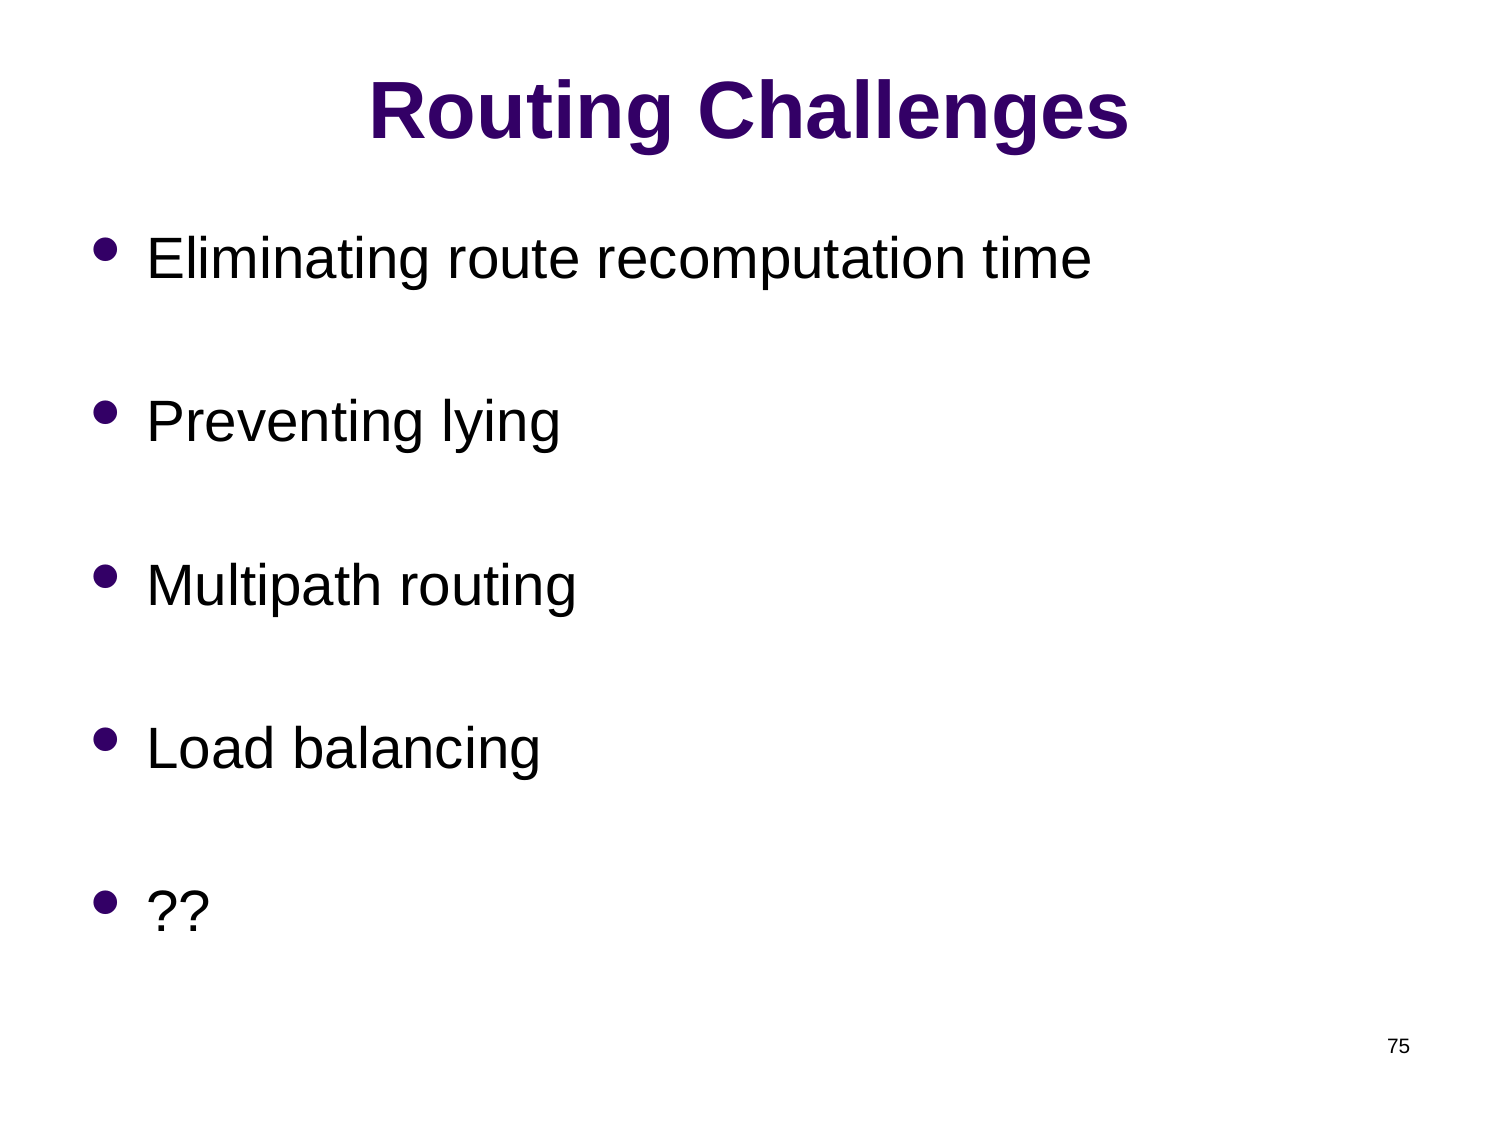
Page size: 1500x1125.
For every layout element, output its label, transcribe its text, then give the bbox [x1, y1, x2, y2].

slide_number 75 [1074, 1024, 1426, 1101]
list Eliminating route recomputation time Preventing lying Multipath routing Load balancing ?? [75, 212, 1475, 1006]
title Routing Challenges [0, 20, 1500, 163]
